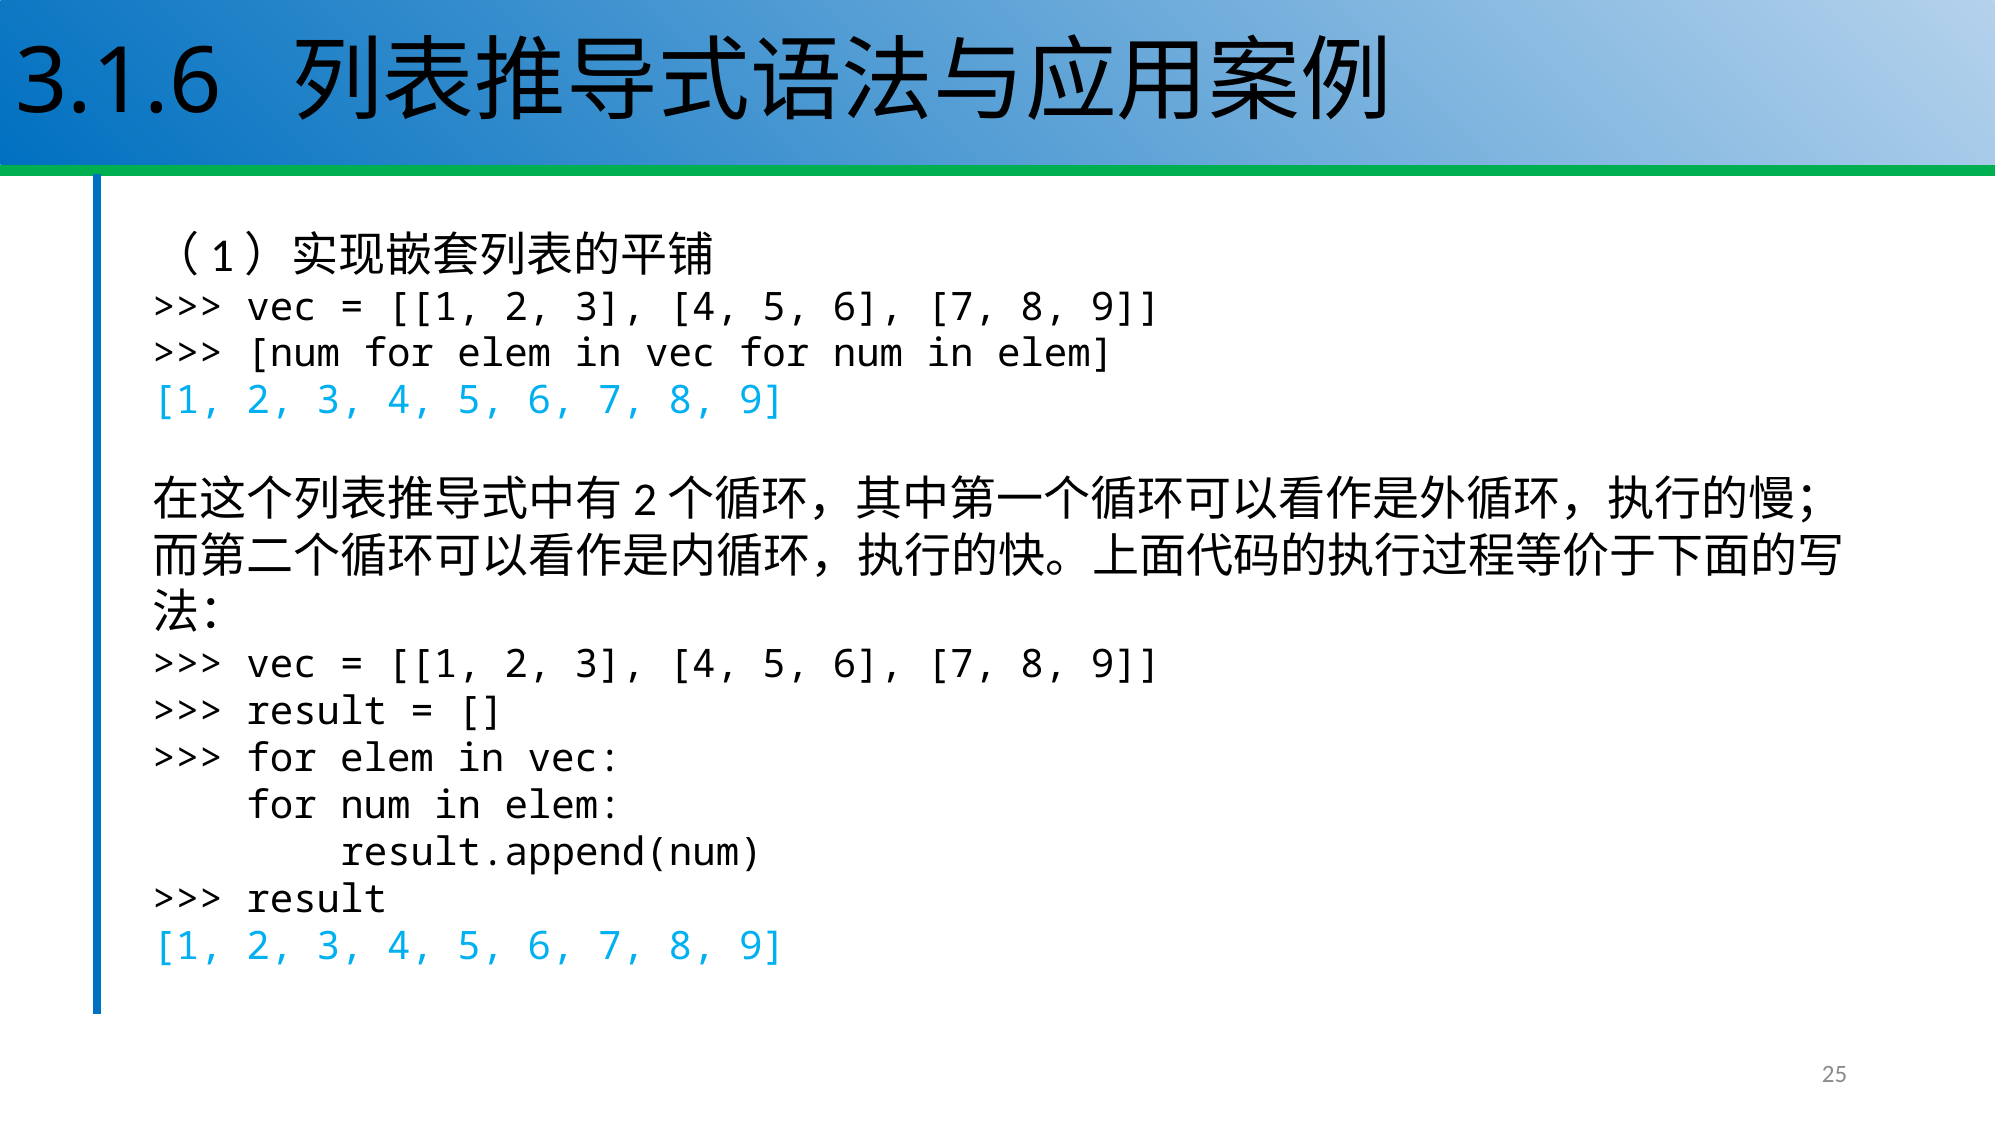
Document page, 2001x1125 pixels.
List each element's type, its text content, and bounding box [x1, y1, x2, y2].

list （1）实现嵌套列表的平铺 >>> vec = [[1, 2, 3], [4, 5, 6], [7, 8, 9]] >>> [num for elem in vec for num in elem] [1, 2, 3, 4, 5, 6, 7, 8, 9] 在这个列表推导式中有2个循环，其中第一个循环可以看作是外循环，执行的慢；而第二个循环可以看作是内循环，执行的快。上面代码的执行过程等价于下面的写法： >>> vec = [[1, 2, 3], [4, 5, 6], [7, 8, 9]] >>> result = [] >>> for elem in vec: for num in elem: result.append(num) >>> result [1, 2, 3, 4, 5, 6, 7, 8, 9] [137, 216, 1863, 978]
title 3.1.6 列表推导式语法与应用案例 [0, 0, 1995, 165]
slide_number 25 [1412, 1042, 1863, 1103]
